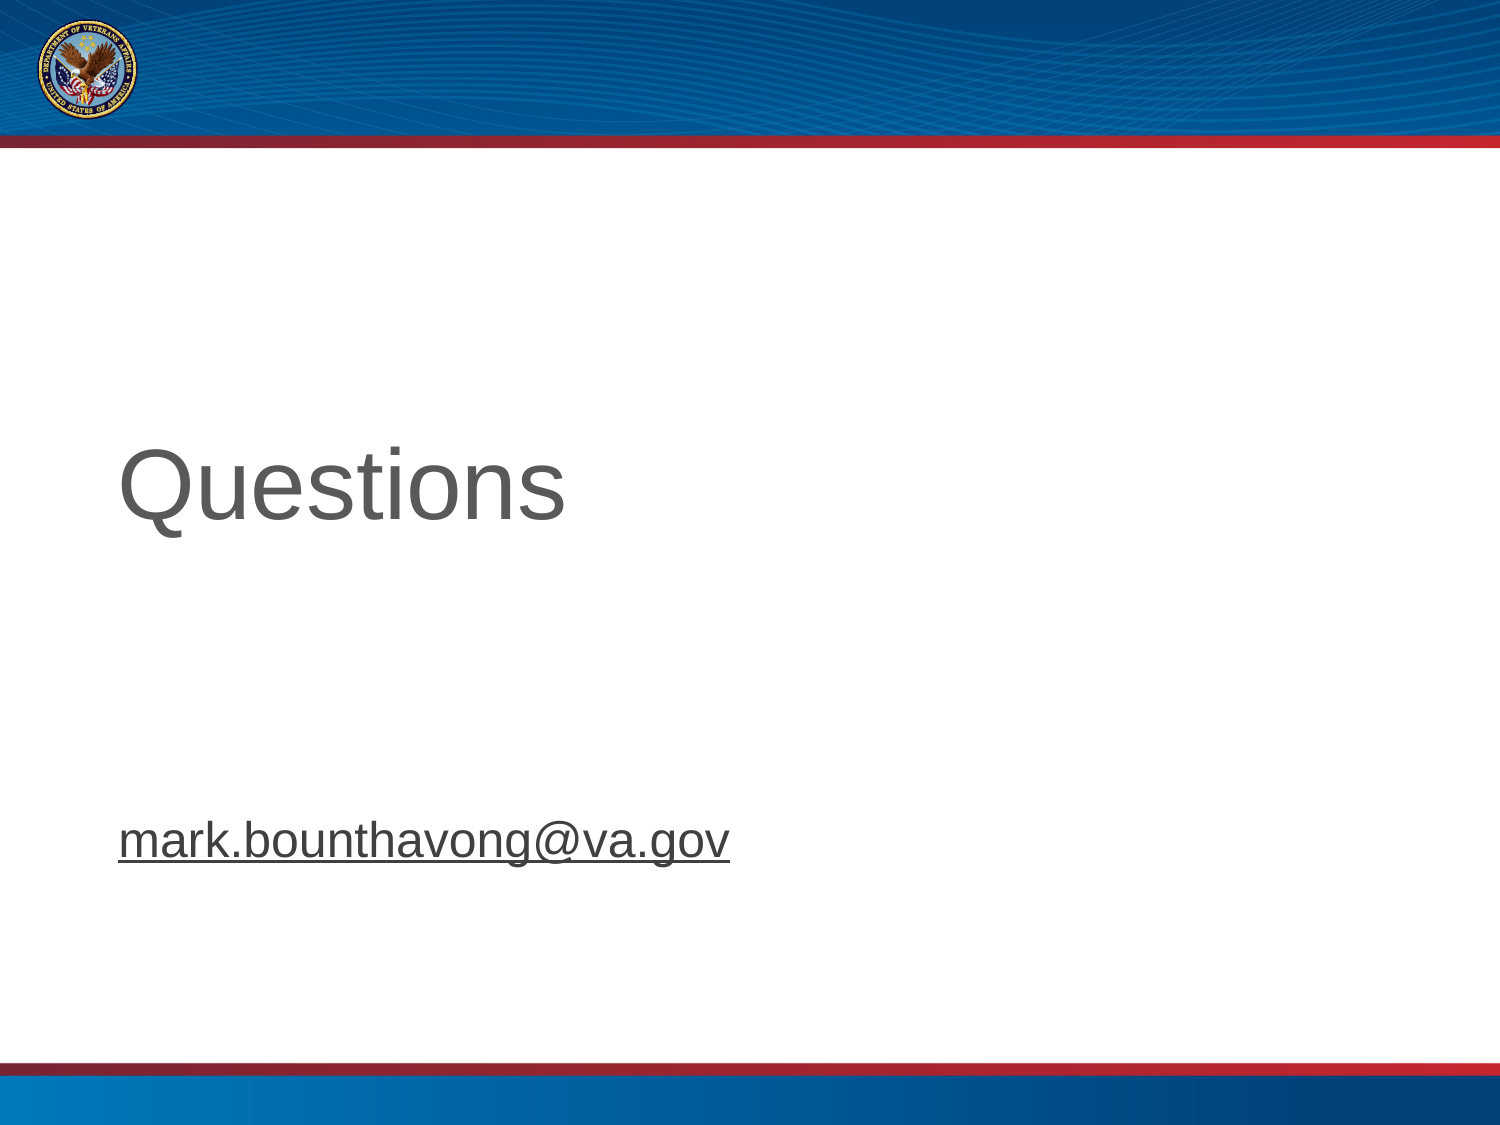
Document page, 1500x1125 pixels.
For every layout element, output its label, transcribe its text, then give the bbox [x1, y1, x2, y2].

text_box Questions [102, 412, 583, 548]
picture [0, 0, 1500, 1125]
text_box mark.bounthavong@va.gov [103, 800, 746, 963]
